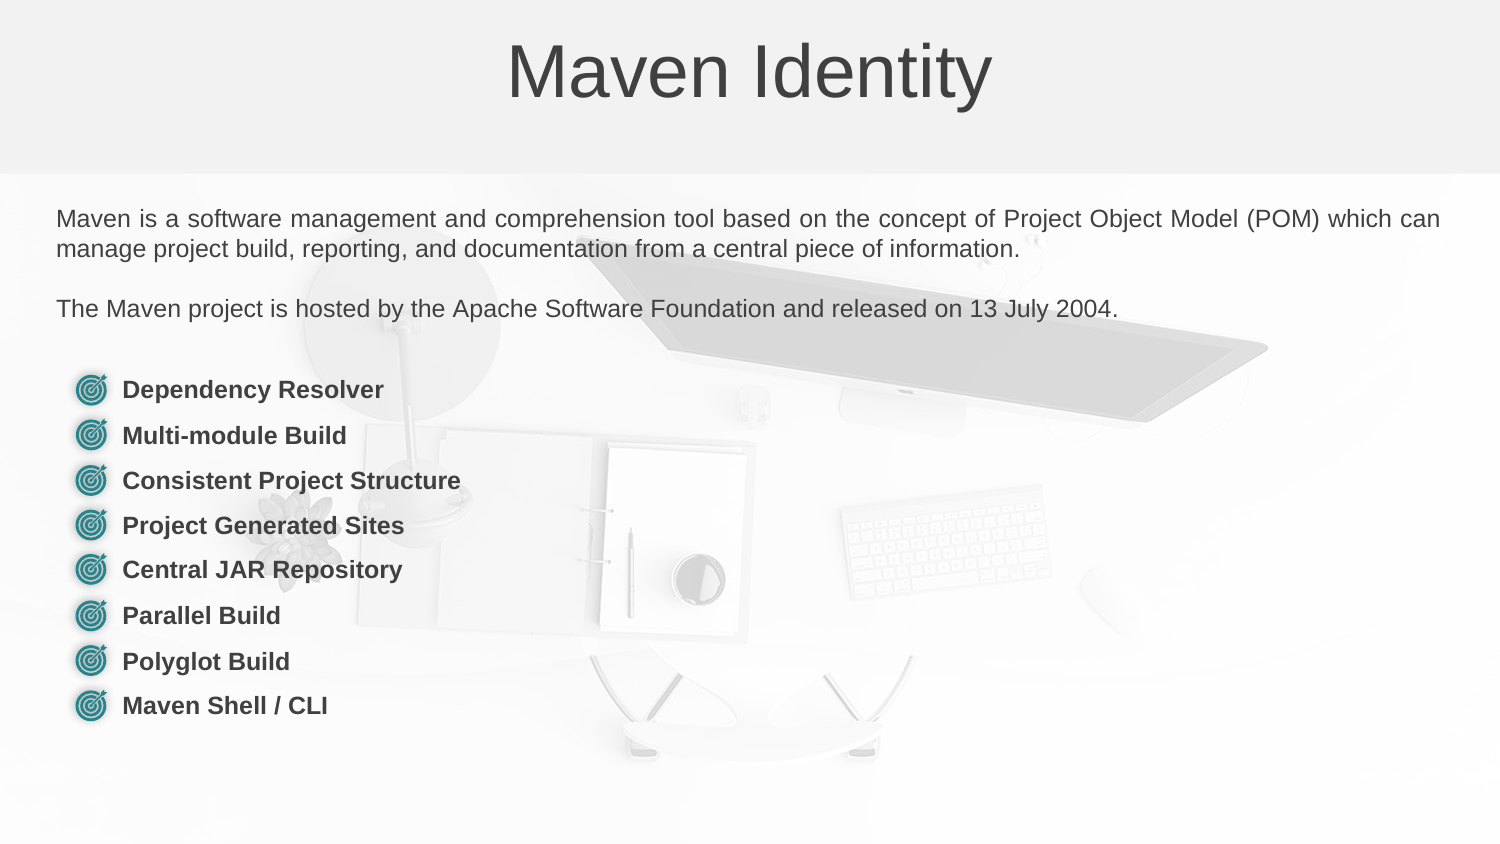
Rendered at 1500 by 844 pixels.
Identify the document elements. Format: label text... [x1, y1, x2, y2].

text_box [64, 350, 680, 742]
list Maven Identity [0, 20, 1500, 115]
picture [0, 174, 1500, 844]
text_box Maven is a software management and comprehension tool based on the concept of Project Object Model (POM) which can manage project build, reporting, and documentation from a central piece of information. The Maven project is hosted by the Apache Software Foundation and released on 13 July 2004. [41, 195, 1459, 330]
